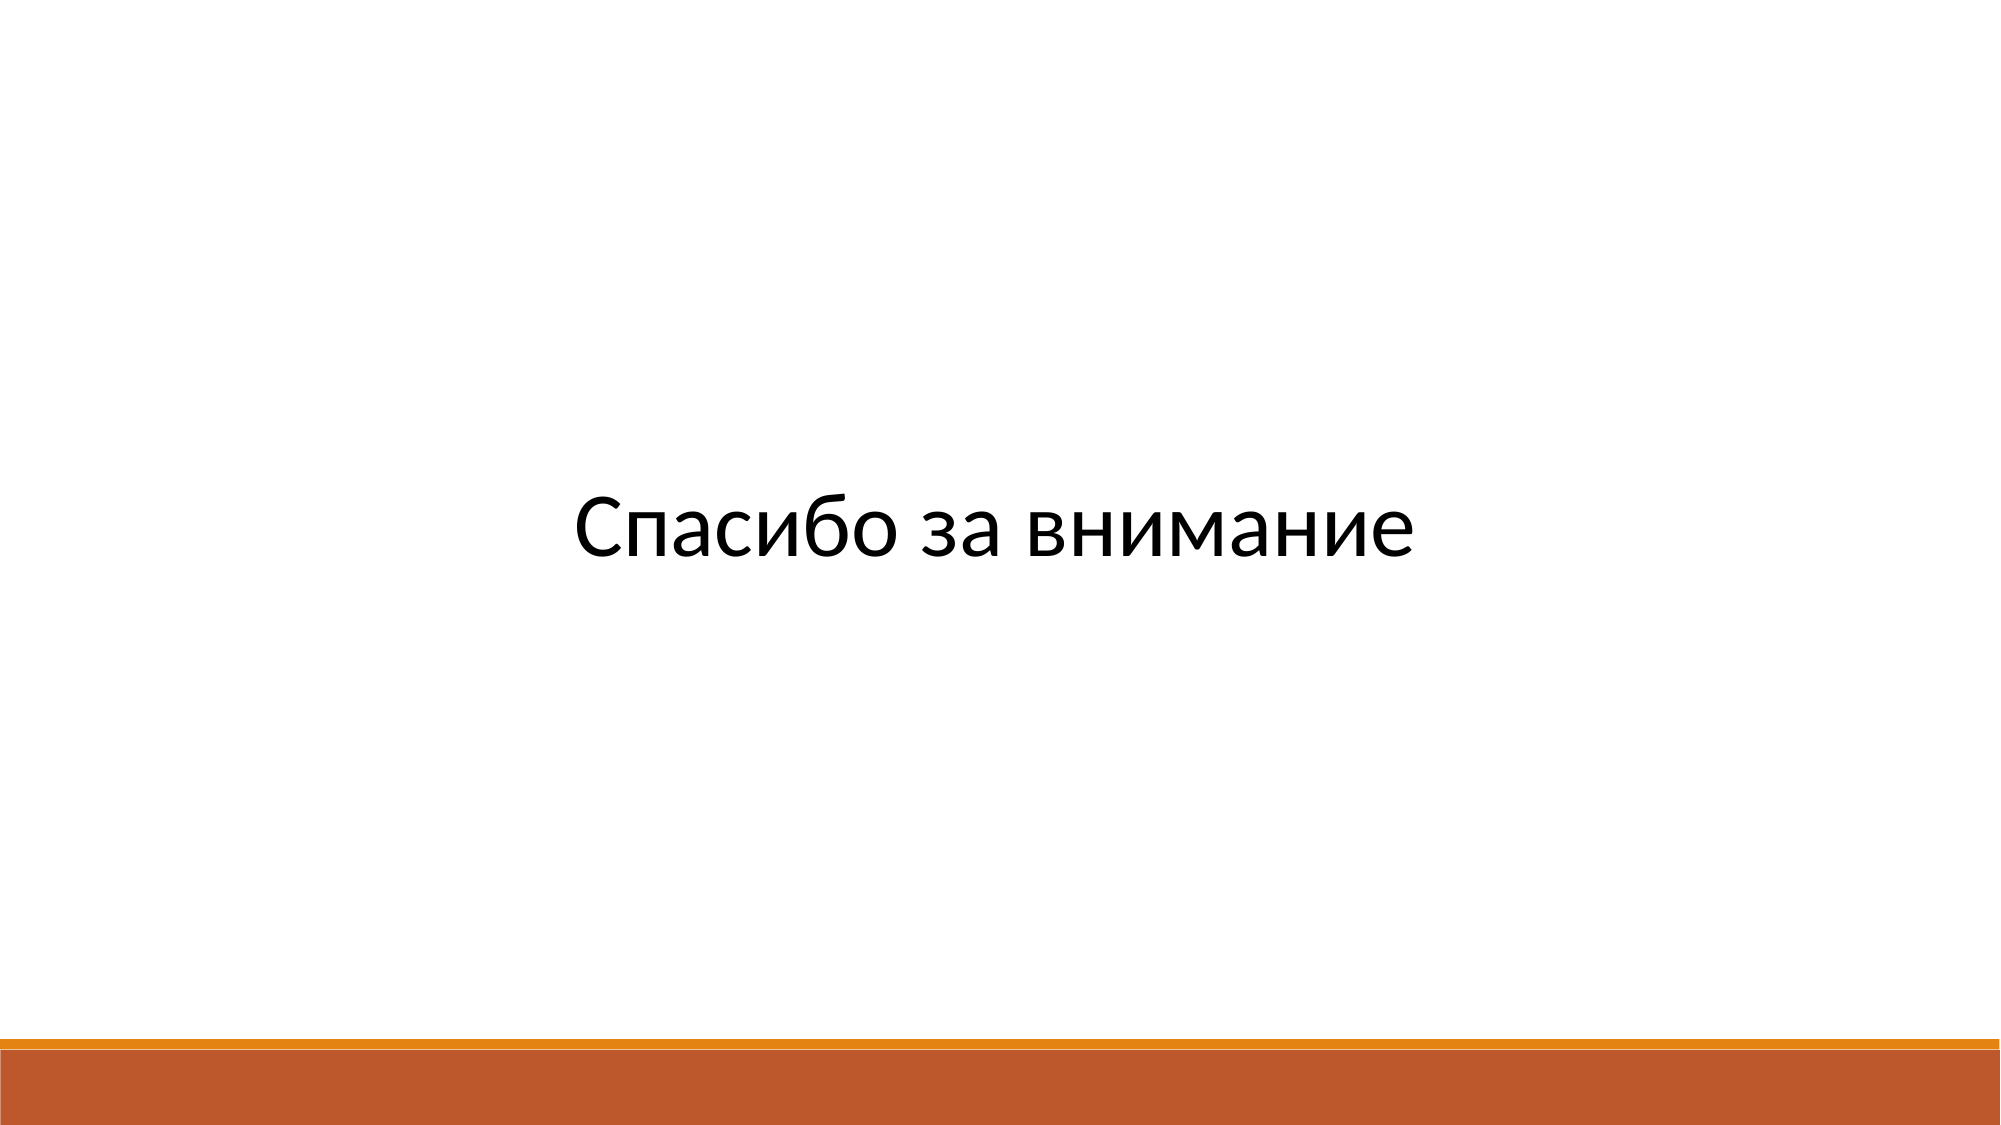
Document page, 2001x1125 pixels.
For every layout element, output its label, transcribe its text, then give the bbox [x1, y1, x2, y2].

text_box Спасибо за внимание [559, 457, 1560, 583]
